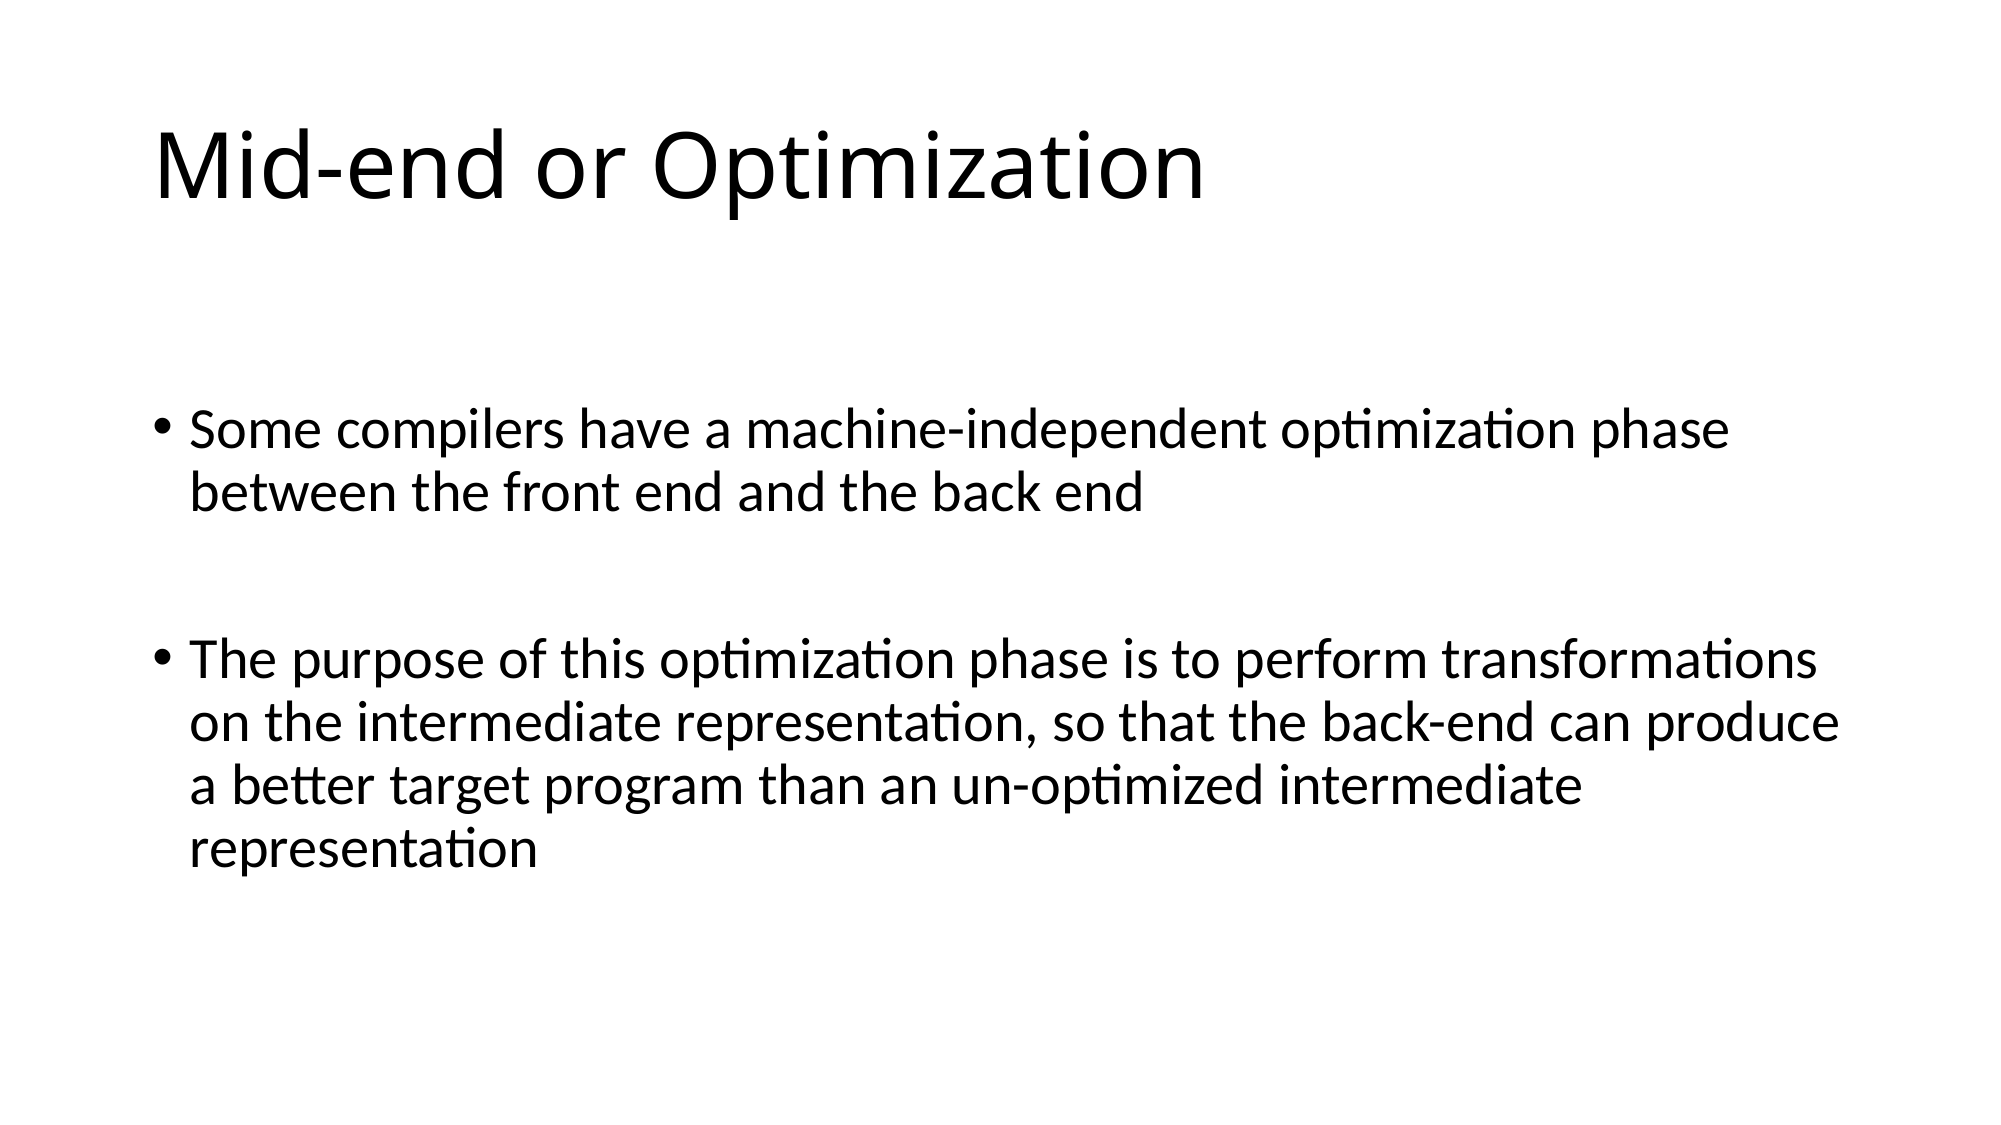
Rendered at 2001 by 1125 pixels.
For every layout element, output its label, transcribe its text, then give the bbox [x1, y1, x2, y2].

title Mid-end or Optimization [137, 59, 1863, 278]
list Some compilers have a machine-independent optimization phase between the front end and the back end The purpose of this optimization phase is to perform transformations on the intermediate representation, so that the back-end can produce a better target program than an un-optimized intermediate representation [137, 299, 1863, 1014]
